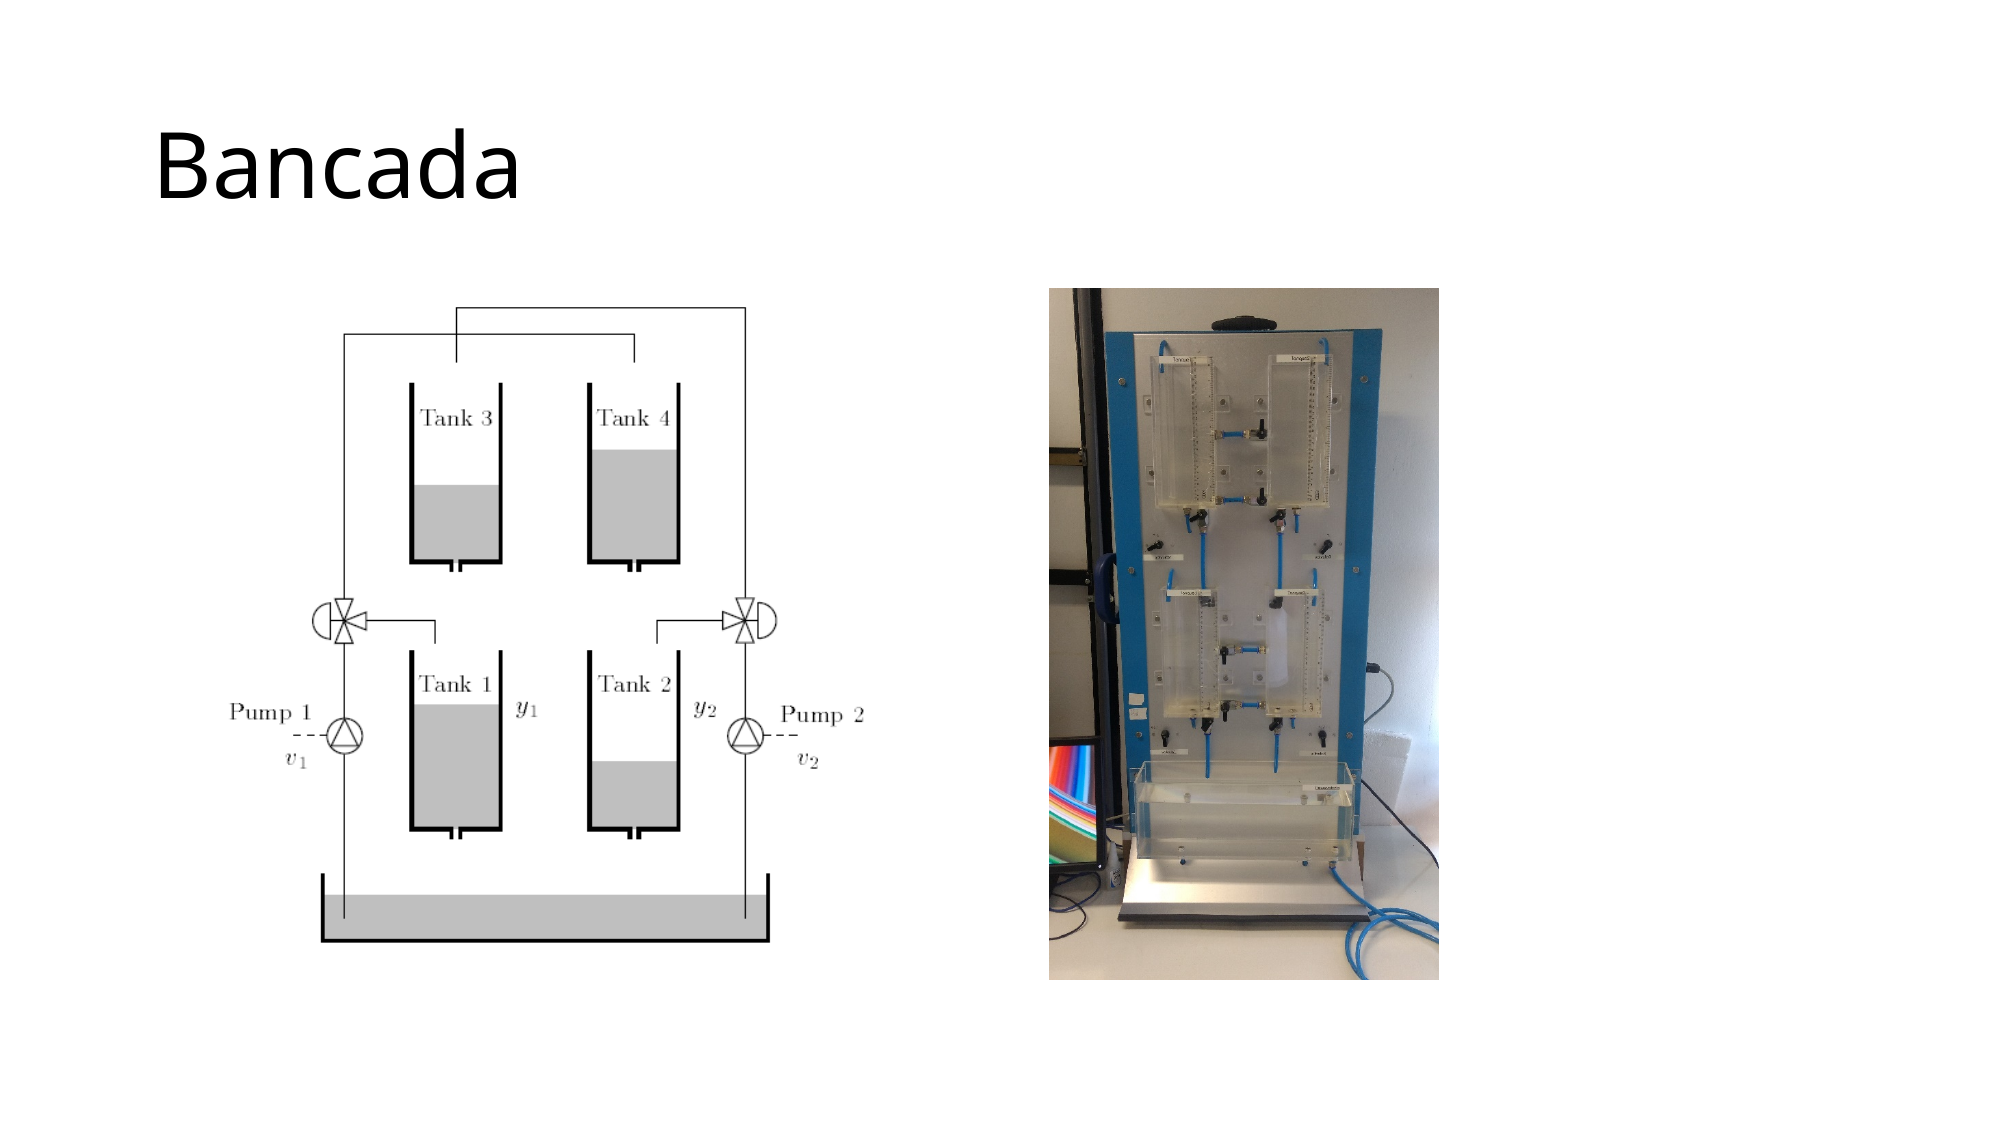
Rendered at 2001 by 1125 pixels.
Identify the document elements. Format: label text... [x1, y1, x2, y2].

picture [1049, 288, 1439, 980]
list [205, 277, 900, 992]
title Bancada [137, 59, 1863, 278]
